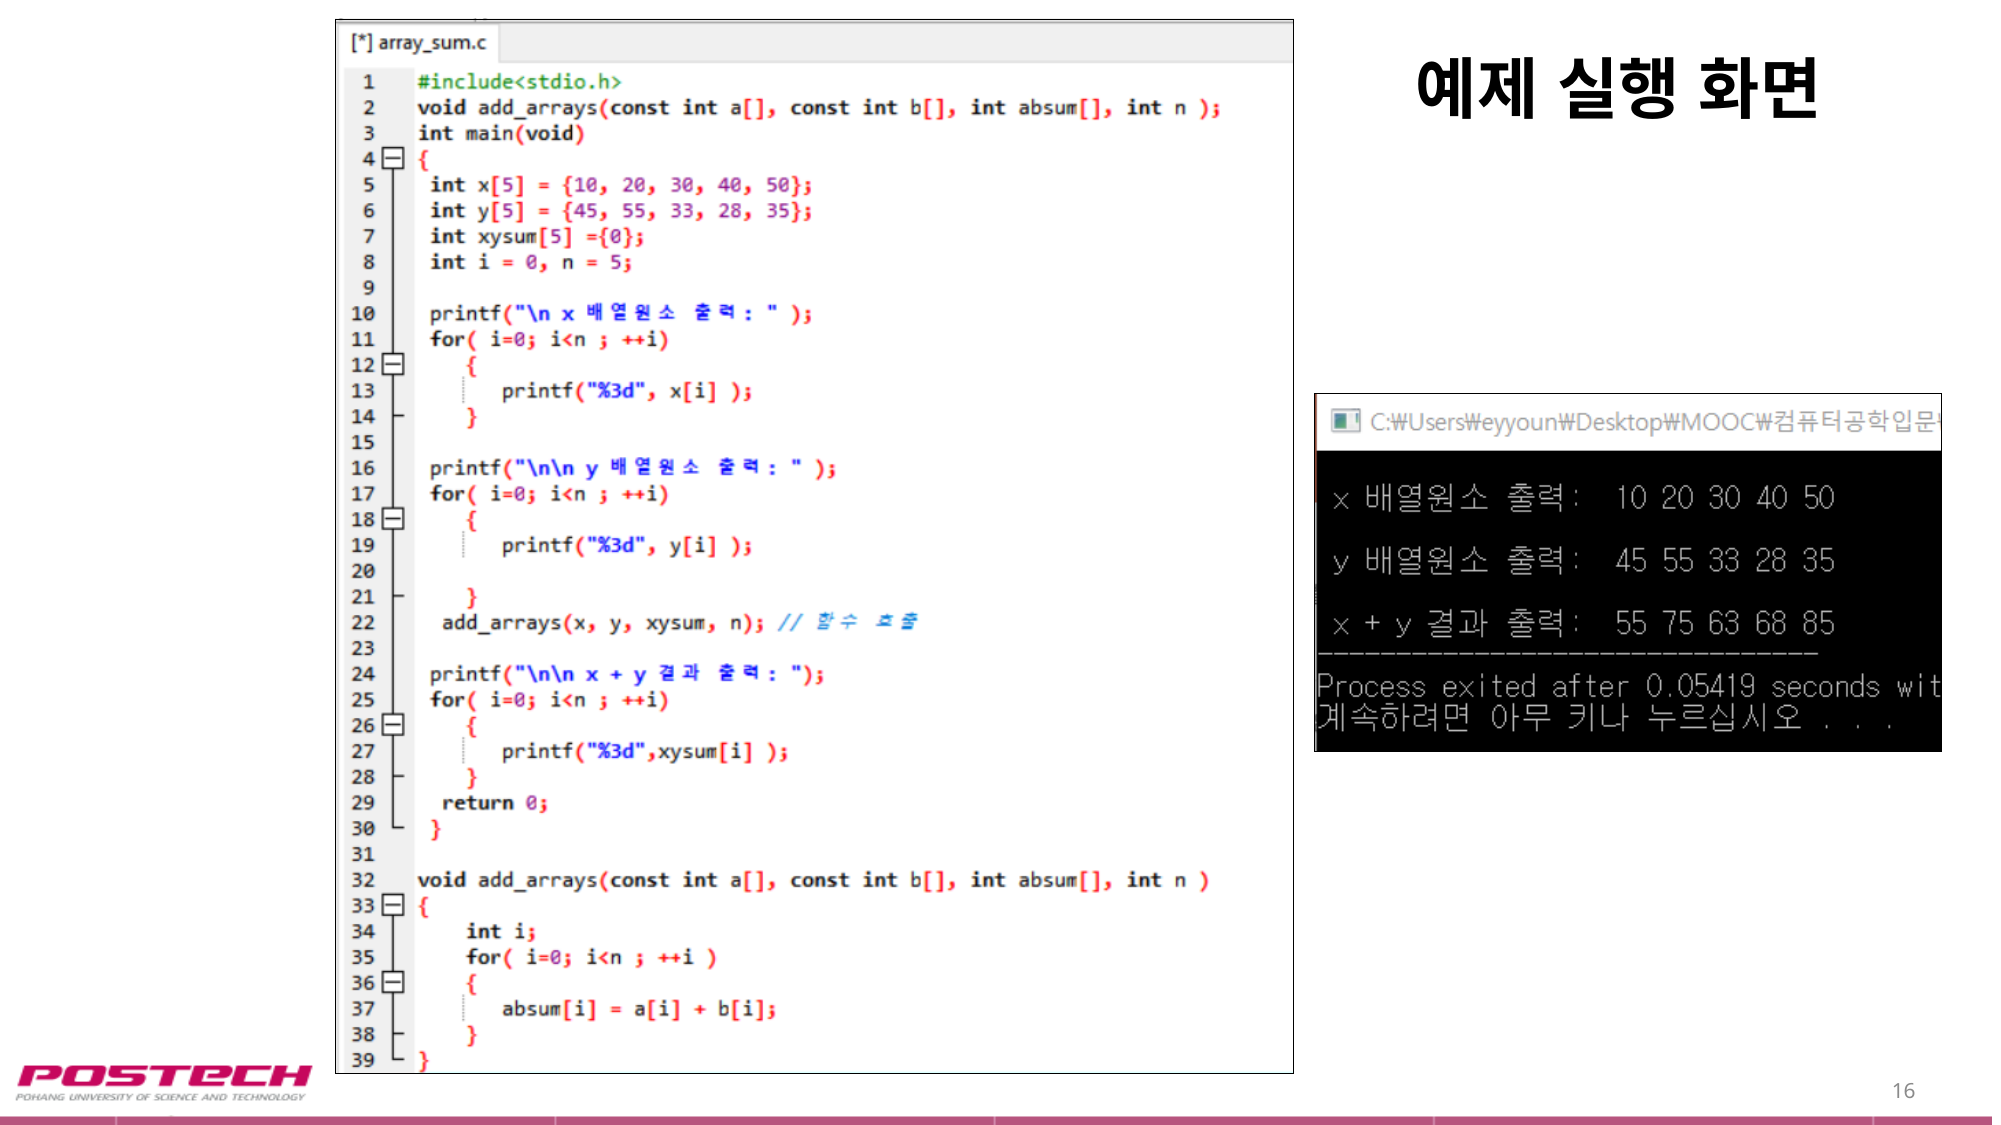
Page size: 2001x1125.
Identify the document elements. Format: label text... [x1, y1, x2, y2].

picture [335, 18, 1294, 1074]
slide_number 16 [1827, 1073, 1980, 1111]
picture [1314, 393, 1942, 752]
title 예제 실행 화면 [1400, 37, 1889, 146]
picture [0, 1047, 320, 1105]
picture [0, 1115, 1992, 1125]
